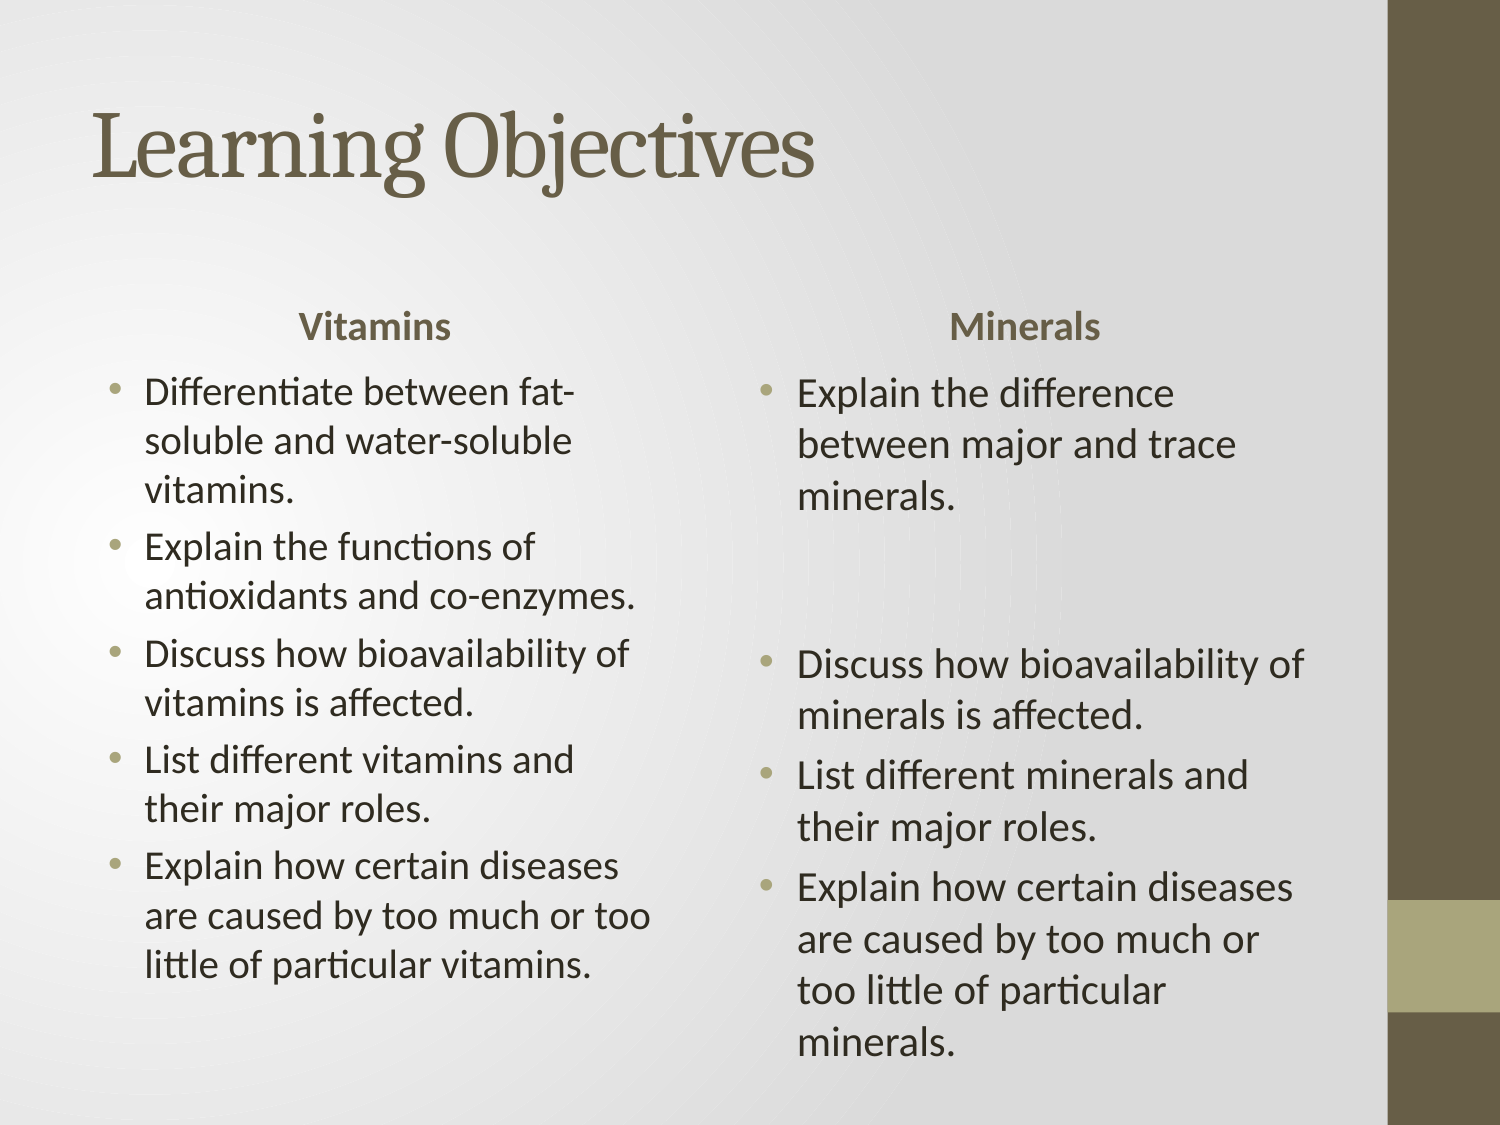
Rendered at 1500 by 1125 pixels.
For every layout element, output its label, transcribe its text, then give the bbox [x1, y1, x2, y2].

title Learning Objectives [75, 45, 1325, 233]
list Differentiate between fat-soluble and water-soluble vitamins. Explain the functions of antioxidants and co-enzymes. Discuss how bioavailability of vitamins is affected. List different vitamins and their major roles. Explain how certain diseases are caused by too much or too little of particular vitamins. [75, 356, 675, 1005]
list Vitamins [75, 251, 675, 356]
list Explain the difference between major and trace minerals. Discuss how bioavailability of minerals is affected. List different minerals and their major roles. Explain how certain diseases are caused by too much or too little of particular minerals. [725, 356, 1325, 1080]
list Minerals [725, 251, 1325, 356]
